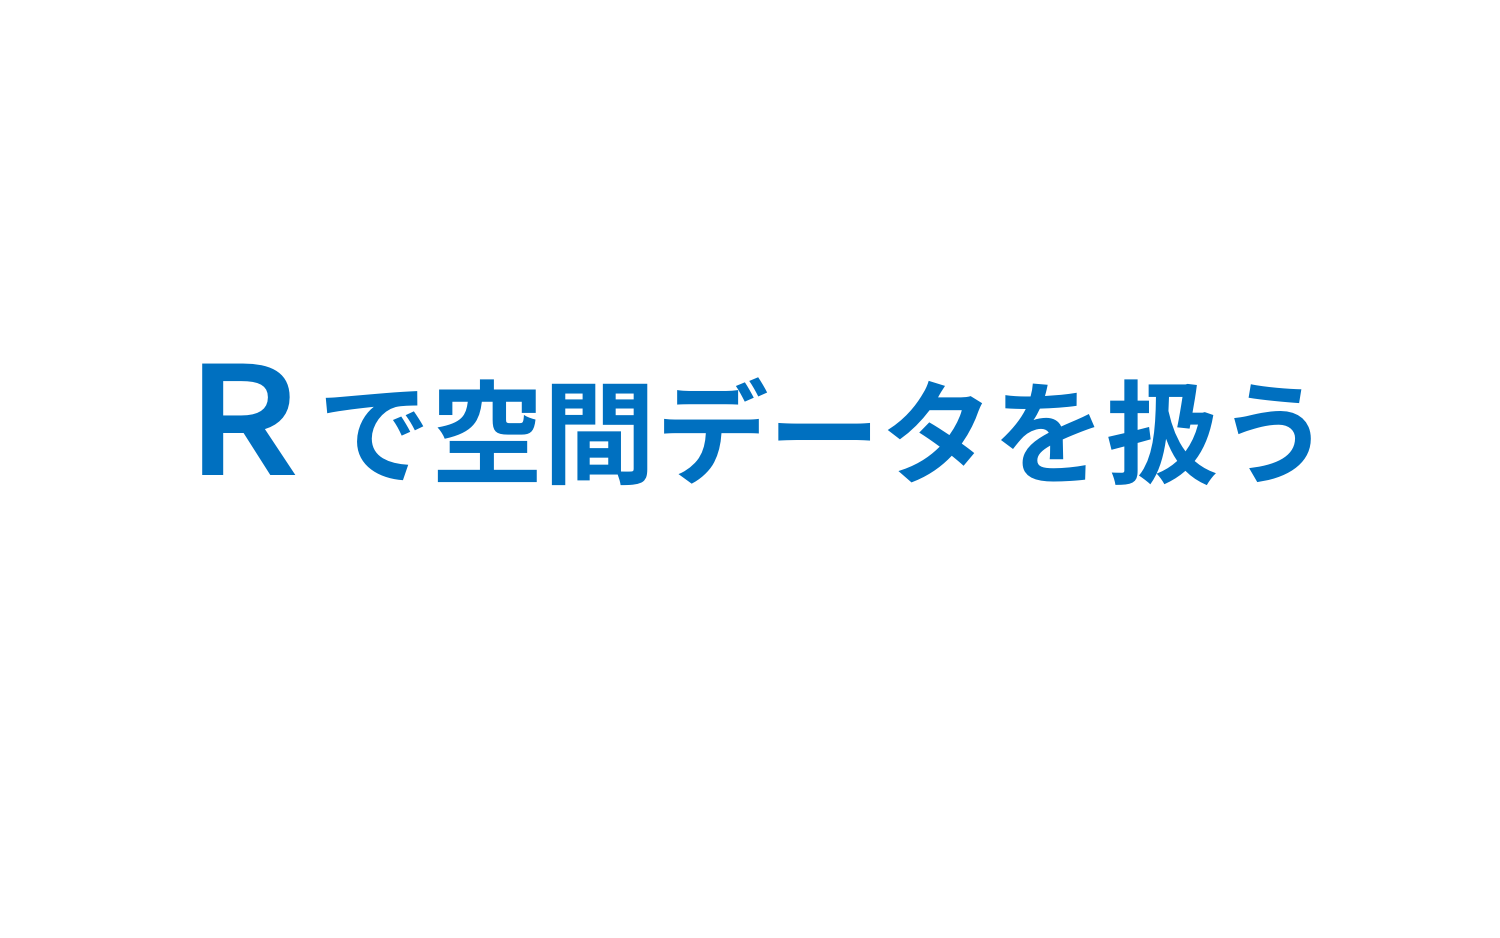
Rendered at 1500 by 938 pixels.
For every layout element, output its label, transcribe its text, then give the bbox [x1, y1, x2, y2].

title Ｒで空間データを扱う [103, 385, 1397, 469]
